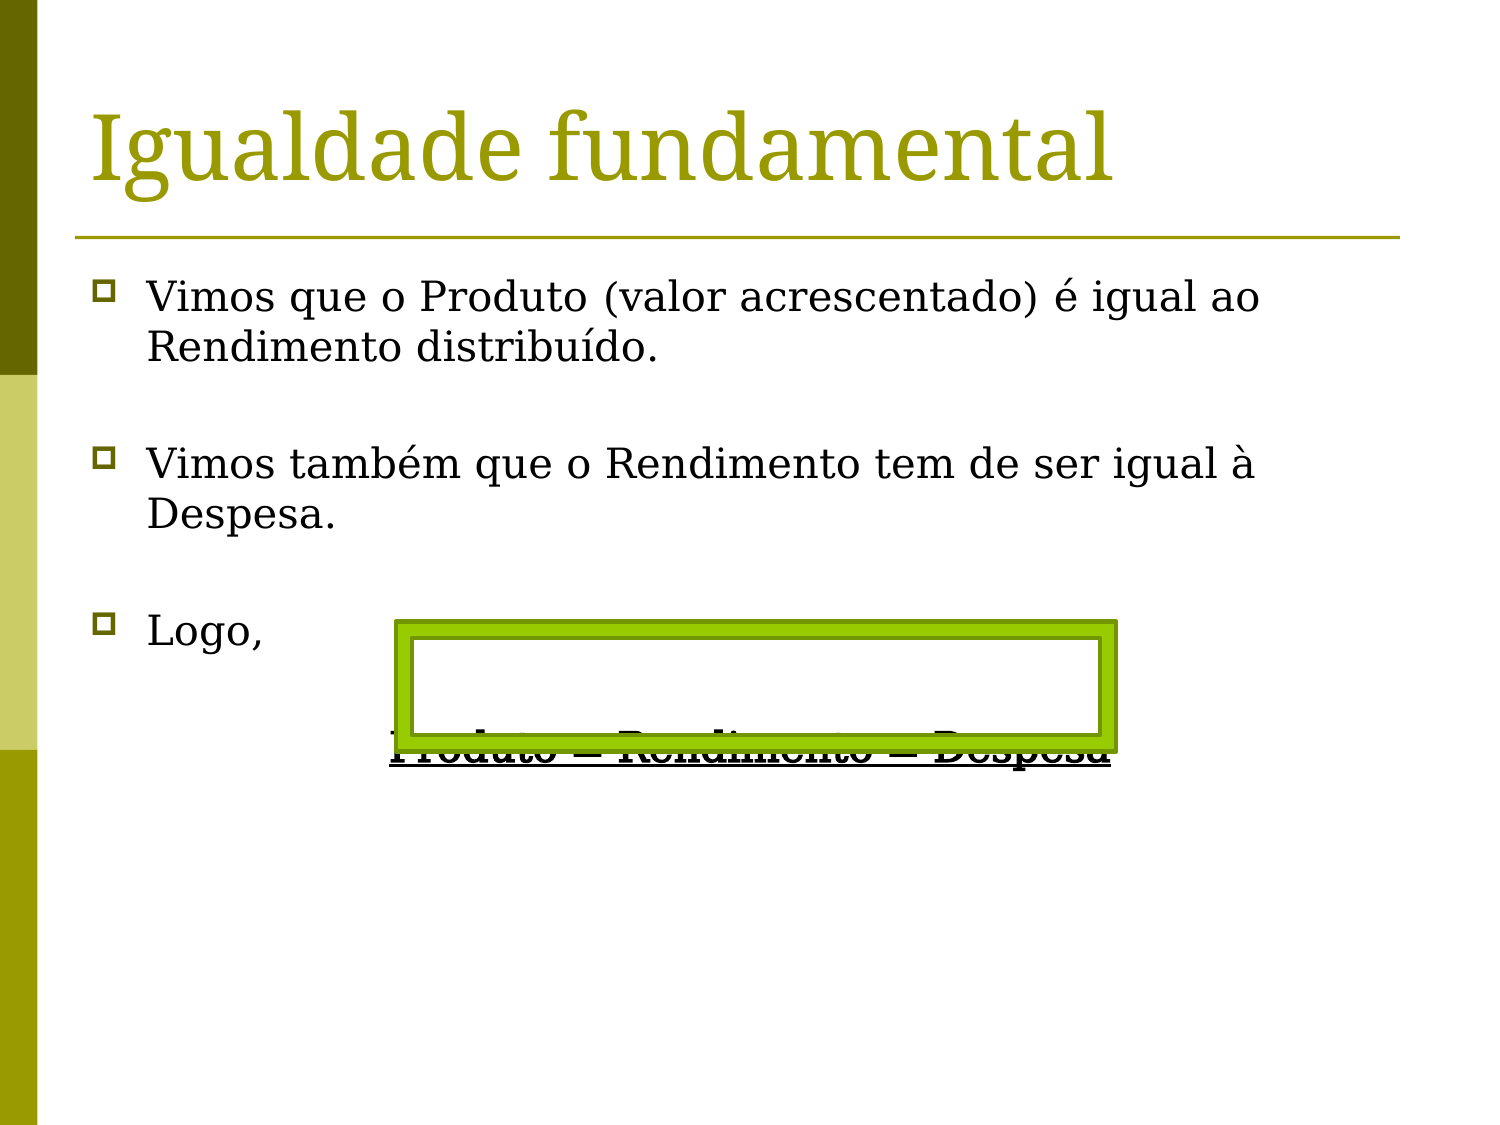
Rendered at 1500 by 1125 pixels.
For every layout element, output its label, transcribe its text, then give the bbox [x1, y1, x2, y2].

text_box [394, 619, 1118, 754]
title Igualdade fundamental [75, 19, 1425, 207]
list Vimos que o Produto (valor acrescentado) é igual ao Rendimento distribuído. Vimos também que o Rendimento tem de ser igual à Despesa. Logo, Produto = Rendimento = Despesa [75, 262, 1425, 1006]
